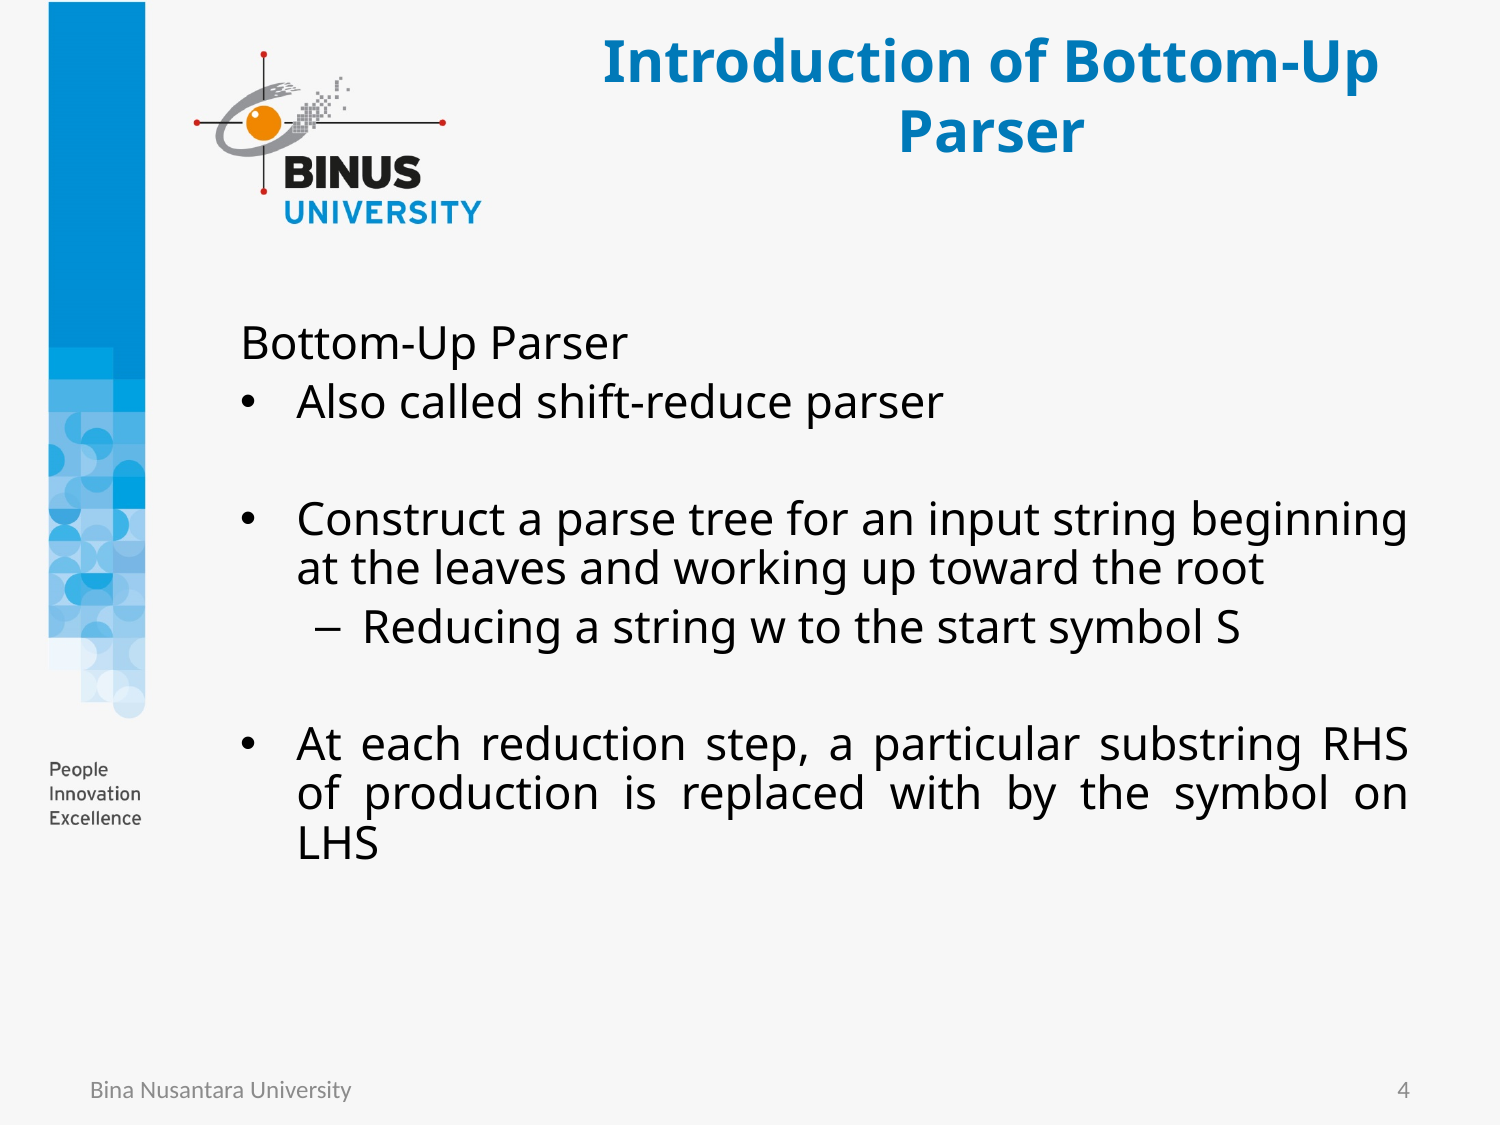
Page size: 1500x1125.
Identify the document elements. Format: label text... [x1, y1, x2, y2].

title Introduction of Bottom-Up Parser [512, 37, 1472, 150]
slide_number Bina Nusantara University [75, 1058, 425, 1119]
picture [0, 0, 1500, 845]
slide_number 4 [1074, 1058, 1425, 1119]
list Bottom-Up Parser Also called shift-reduce parser Construct a parse tree for an input string beginning at the leaves and working up toward the root Reducing a string w to the start symbol S At each reduction step, a particular substring RHS of production is replaced with by the symbol on LHS [225, 312, 1425, 1000]
